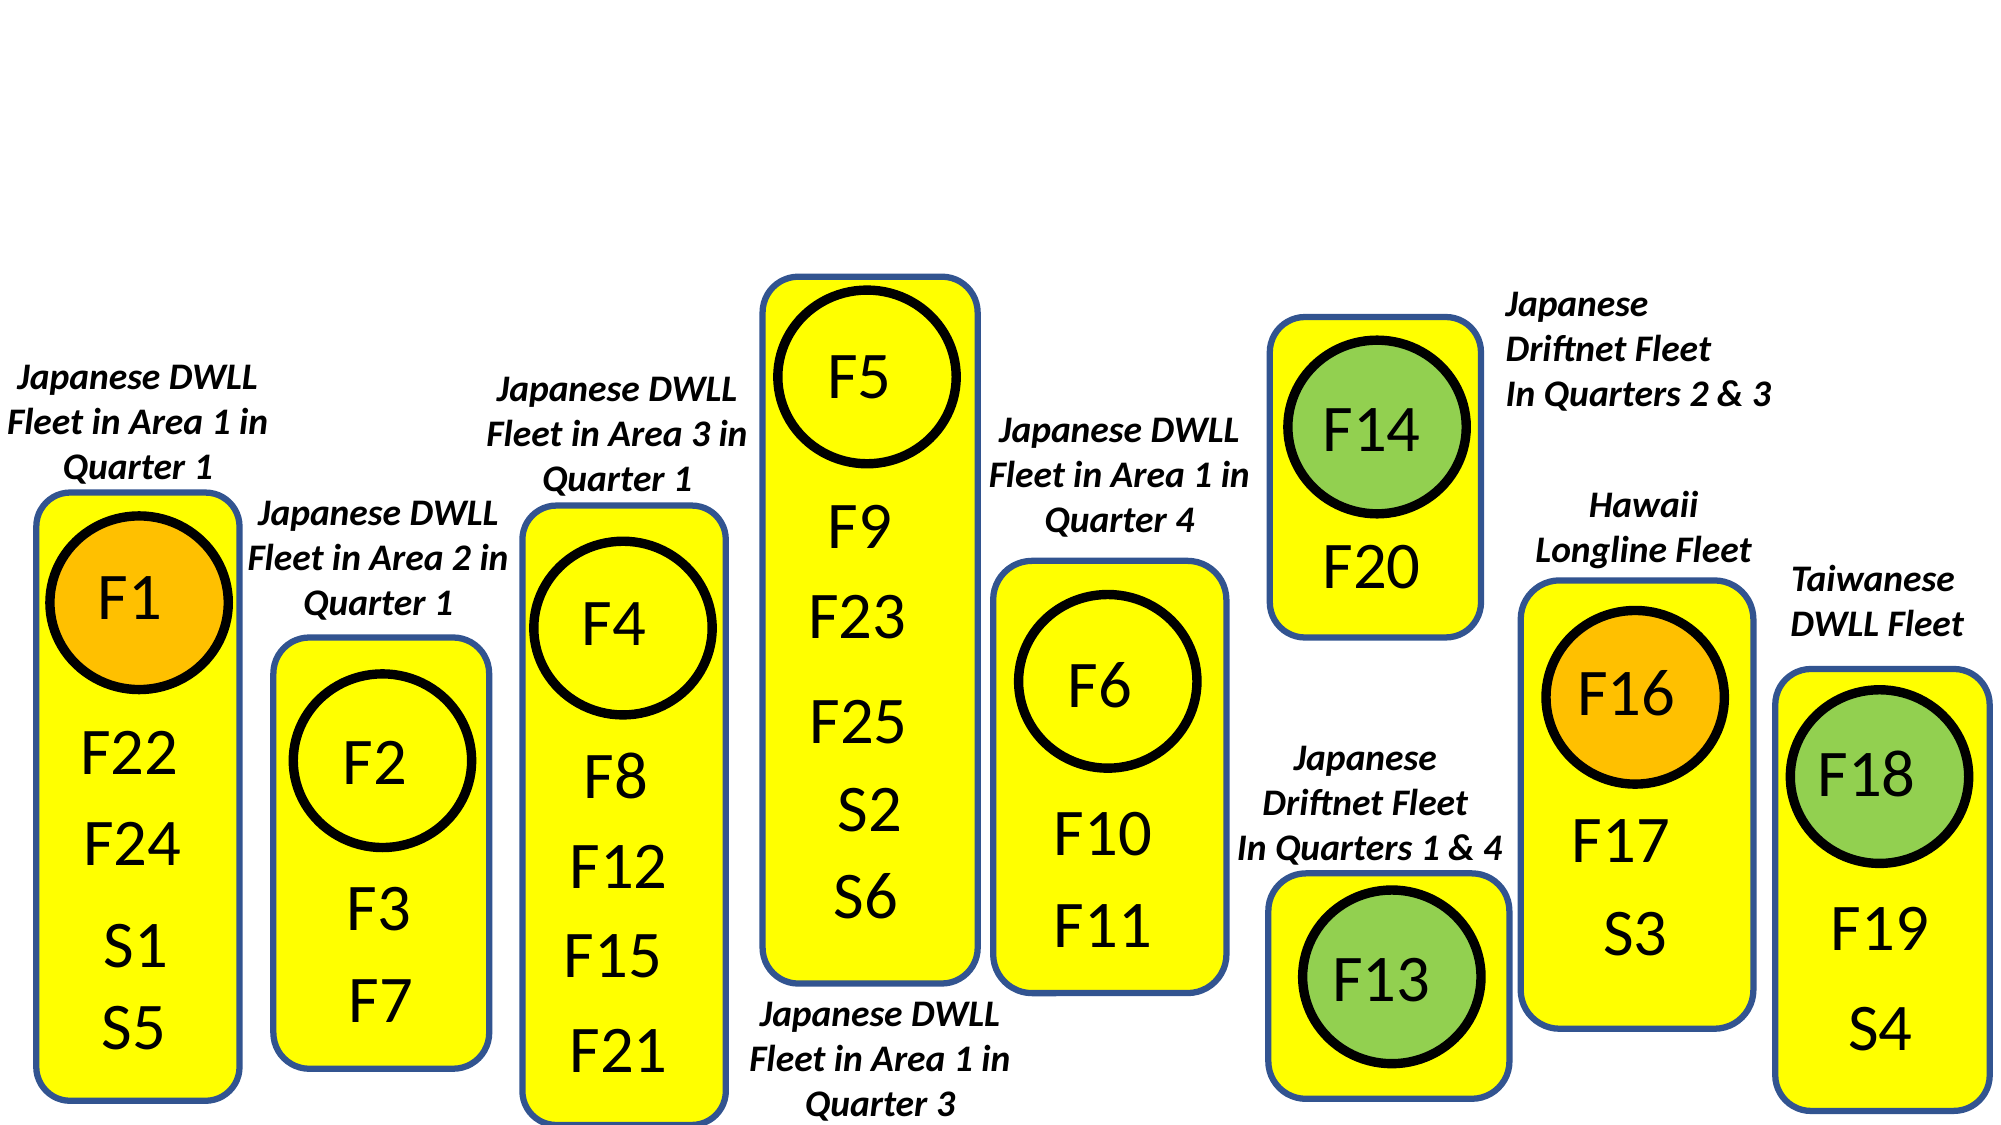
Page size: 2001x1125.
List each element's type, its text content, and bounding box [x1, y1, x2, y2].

text_box Japanese DWLL Fleet in Area 2 in Quarter 1 [204, 480, 553, 631]
text_box [521, 506, 727, 1125]
text_box Japanese DWLL Fleet in Area 3 in Quarter 1 [443, 356, 791, 506]
text_box Japanese Driftnet Fleet In Quarters 1 & 4 [1218, 725, 1521, 875]
text_box Japanese DWLL Fleet in Area 1 in Quarter 4 [973, 397, 1266, 548]
text_box F12 [554, 814, 709, 903]
text_box [48, 514, 225, 691]
text_box Japanese Driftnet Fleet In Quarters 2 & 3 [1490, 271, 1803, 422]
text_box [1267, 875, 1511, 1100]
text_box [292, 672, 473, 849]
text_box F24 [68, 791, 222, 887]
text_box F2 [327, 710, 440, 805]
text_box F13 [1317, 927, 1472, 1023]
text_box F19 [1816, 875, 1990, 971]
text_box [1472, 936, 1483, 1018]
text_box [1519, 579, 1755, 1030]
text_box [761, 275, 979, 981]
text_box Japanese DWLL Fleet in Area 1 in Quarter 3 [706, 981, 1054, 1125]
text_box S5 [86, 975, 199, 1071]
text_box F23 [793, 564, 957, 660]
text_box [35, 495, 241, 1102]
text_box [1565, 609, 1705, 641]
text_box F3 [331, 856, 444, 952]
text_box S6 [818, 844, 986, 940]
text_box S1 [89, 893, 202, 989]
text_box [1268, 315, 1483, 639]
text_box F1 [83, 545, 196, 641]
text_box F11 [1039, 873, 1193, 968]
text_box F9 [813, 474, 940, 564]
text_box F25 [794, 668, 966, 764]
text_box S4 [1833, 976, 1979, 1072]
text_box [272, 636, 491, 1070]
text_box F7 [334, 948, 447, 1044]
text_box S2 [822, 757, 938, 844]
text_box F6 [1052, 633, 1165, 729]
text_box Japanese DWLL Fleet in Area 1 in Quarter 1 [0, 344, 312, 495]
text_box F14 [1307, 377, 1470, 472]
text_box F4 [566, 570, 679, 666]
text_box F15 [549, 903, 716, 998]
text_box S3 [1588, 881, 1745, 977]
text_box [1286, 339, 1455, 514]
text_box [1808, 688, 1951, 722]
text_box [532, 540, 714, 716]
text_box Hawaii Longline Fleet [1514, 472, 1773, 578]
text_box [1017, 593, 1199, 770]
text_box F8 [569, 724, 685, 814]
text_box [1789, 731, 1960, 865]
text_box F5 [812, 324, 925, 420]
text_box F17 [1557, 787, 1714, 883]
text_box F10 [1039, 781, 1193, 873]
text_box F22 [65, 700, 232, 796]
text_box [992, 559, 1228, 995]
text_box F21 [554, 998, 706, 1094]
text_box F16 [1562, 641, 1726, 737]
text_box [1774, 667, 1991, 1112]
text_box [1301, 888, 1469, 1065]
text_box F20 [1307, 514, 1467, 609]
text_box Taiwanese DWLL Fleet [1748, 546, 2000, 651]
text_box F18 [1802, 722, 1975, 818]
text_box [1544, 645, 1716, 786]
text_box [779, 289, 958, 465]
